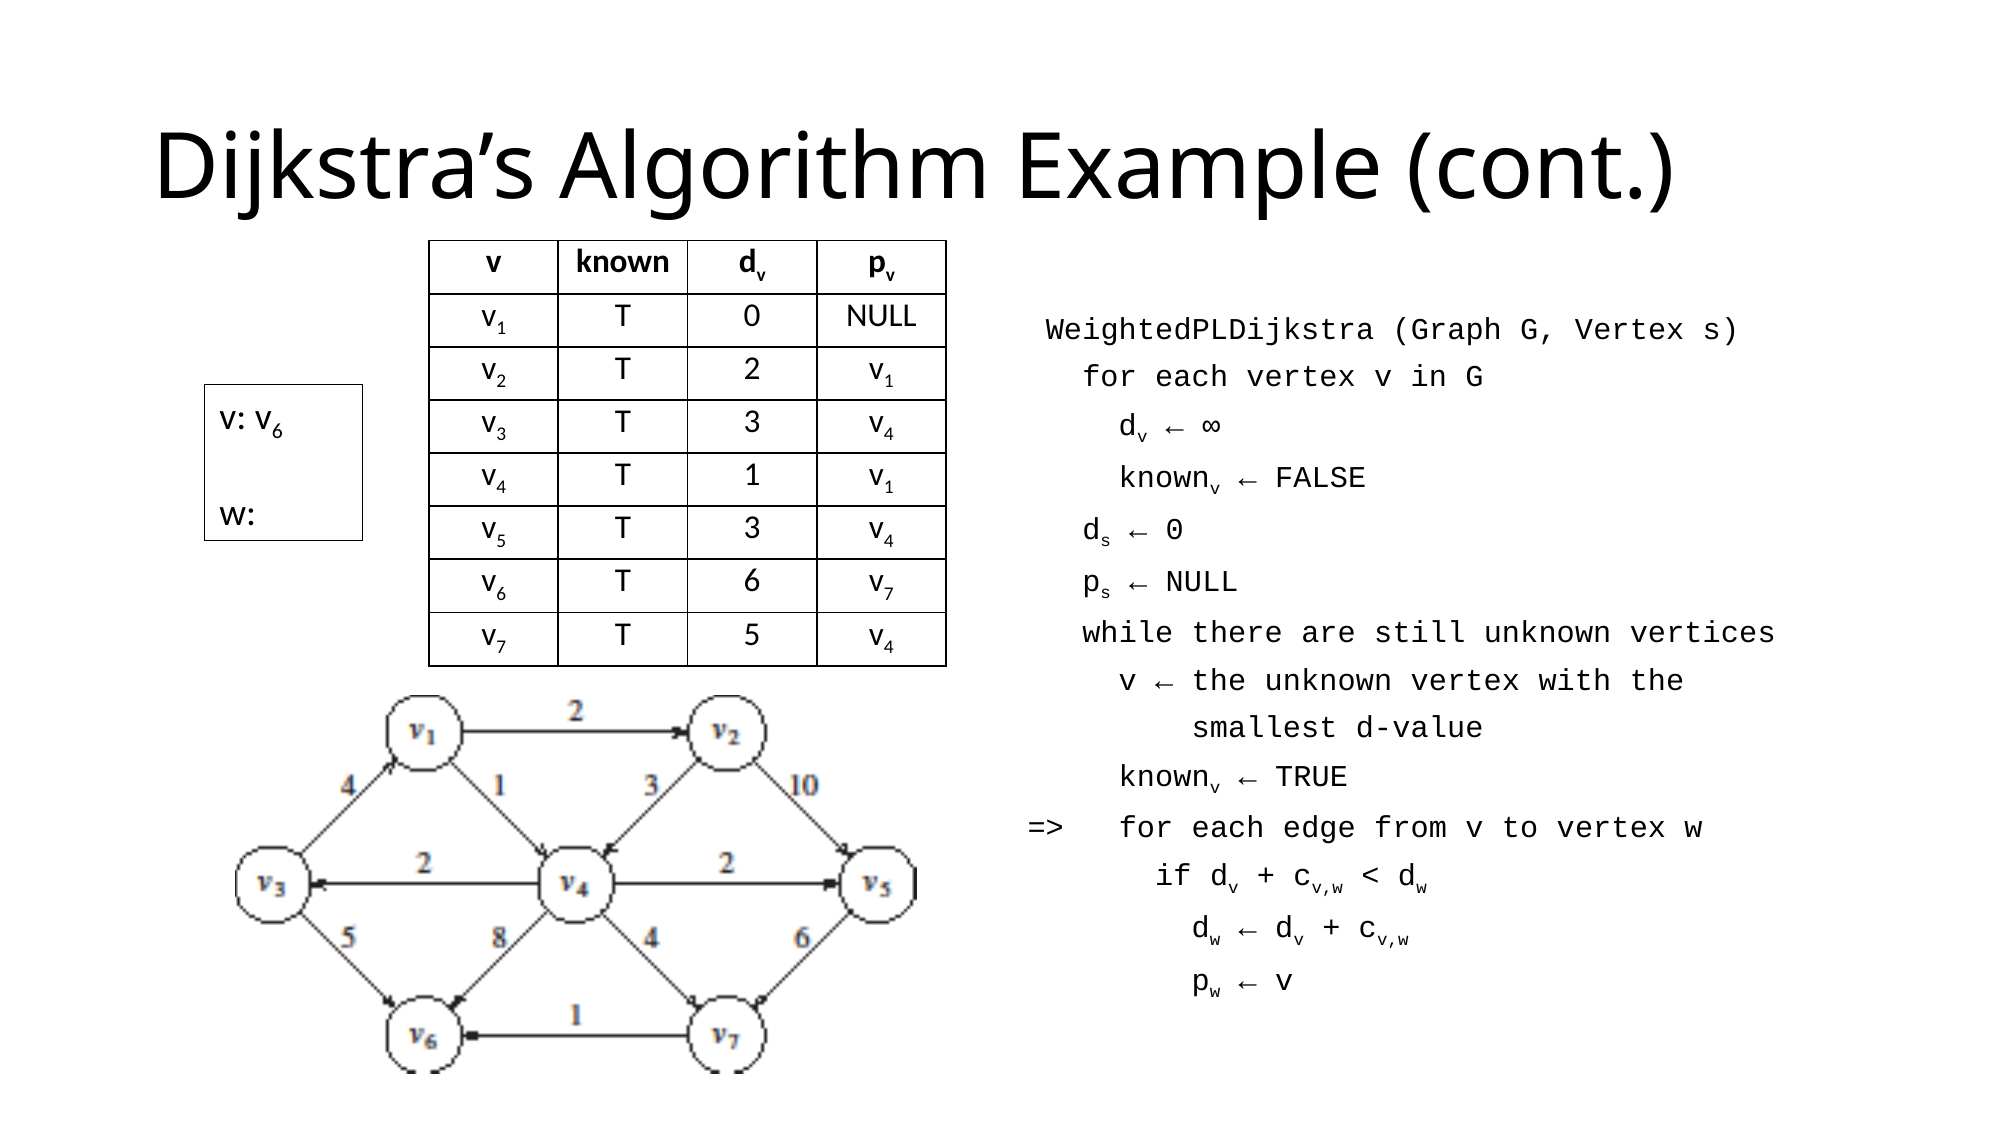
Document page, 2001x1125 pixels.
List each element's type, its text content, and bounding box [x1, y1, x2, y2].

table_cell v2 [430, 348, 557, 399]
table_cell v3 [430, 401, 557, 452]
table_cell T [559, 560, 687, 612]
table_cell T [559, 613, 687, 665]
title Dijkstra’s Algorithm Example (cont.) [137, 59, 1863, 278]
table_header v [430, 241, 557, 293]
table_cell v7 [818, 560, 945, 612]
table_cell T [559, 507, 687, 558]
table_cell v6 [430, 560, 557, 612]
table_header pv [818, 241, 945, 293]
list WeightedPLDijkstra (Graph G, Vertex s) for each vertex v in G dv ← ∞ knownv ← FALSE ds ← 0 ps ← NULL while there are still unknown vertices v ← the unknown vertex with the smallest d-value knownv ← TRUE => for each edge from v to vertex w if dv + cv,w < dw dw ← dv + cv,w pw ← v [1012, 299, 1863, 1014]
table_cell v4 [430, 454, 557, 505]
table_cell 3 [688, 401, 816, 452]
table_cell v5 [430, 507, 557, 558]
table_cell T [559, 348, 687, 399]
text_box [235, 695, 917, 1074]
table_cell T [559, 454, 687, 505]
table_header known [559, 241, 687, 293]
table_cell 2 [688, 348, 816, 399]
table_cell 3 [688, 507, 816, 558]
table_cell v1 [430, 295, 557, 346]
table_cell 1 [688, 454, 816, 505]
table_cell 6 [688, 560, 816, 612]
table_cell v7 [430, 613, 557, 665]
table_cell v1 [818, 454, 945, 505]
table_cell v4 [818, 613, 945, 665]
table_cell NULL [818, 295, 945, 346]
text_box v: v6 w: [204, 384, 363, 541]
table_cell T [559, 295, 687, 346]
table_cell 0 [688, 295, 816, 346]
table_cell v4 [818, 507, 945, 558]
table_cell T [559, 401, 687, 452]
table_cell v1 [818, 348, 945, 399]
table_cell v4 [818, 401, 945, 452]
table_header dv [688, 241, 816, 293]
table_cell 5 [688, 613, 816, 665]
